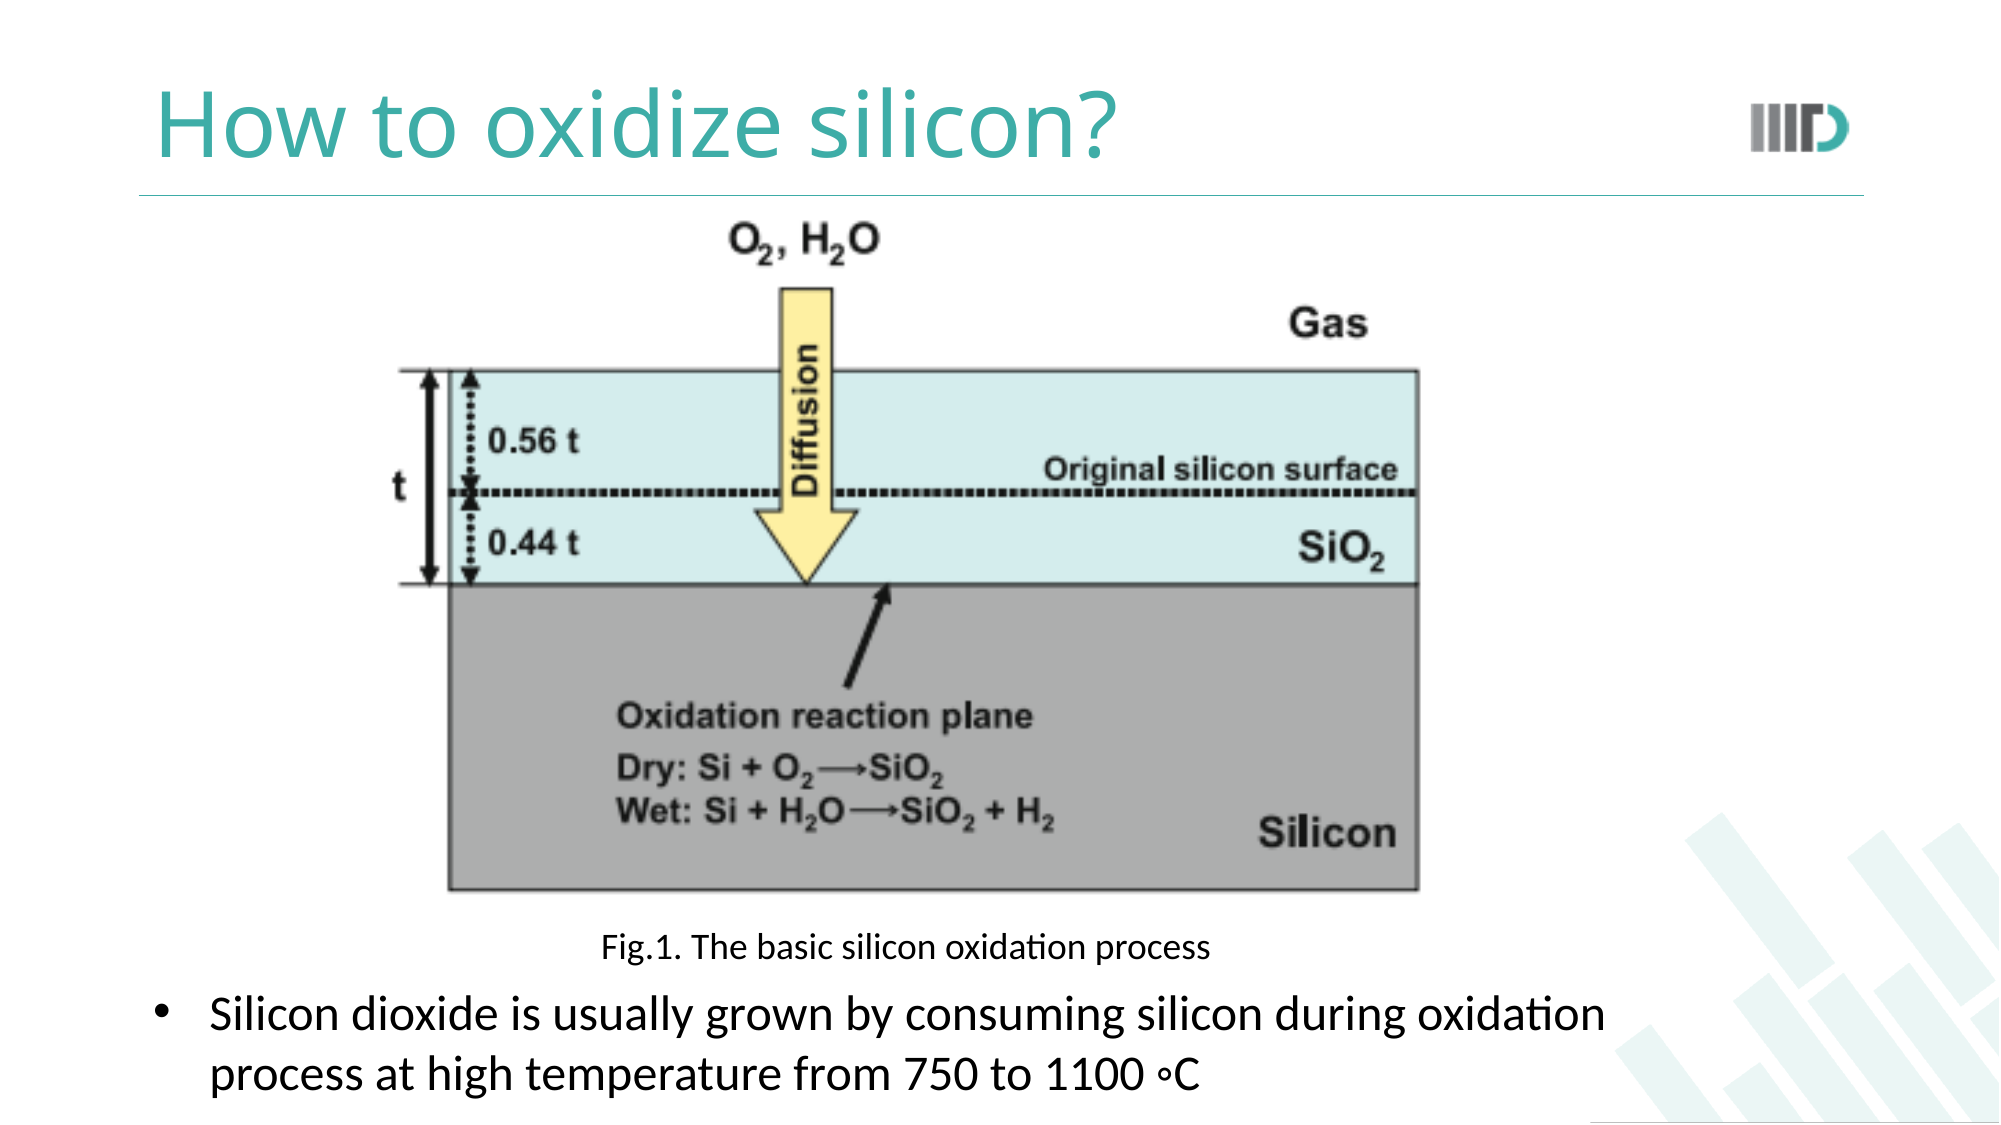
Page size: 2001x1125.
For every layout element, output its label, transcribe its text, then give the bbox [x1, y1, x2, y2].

picture [1732, 91, 1864, 165]
text_box Fig.1. The basic silicon oxidation process [586, 914, 1244, 972]
picture [1590, 785, 2000, 1125]
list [385, 211, 1443, 914]
title How to oxidize silicon? [138, 60, 1689, 196]
text_box Silicon dioxide is usually grown by consuming silicon during oxidation process at high temperature from 750 to 1100 ◦C [138, 972, 1669, 1108]
